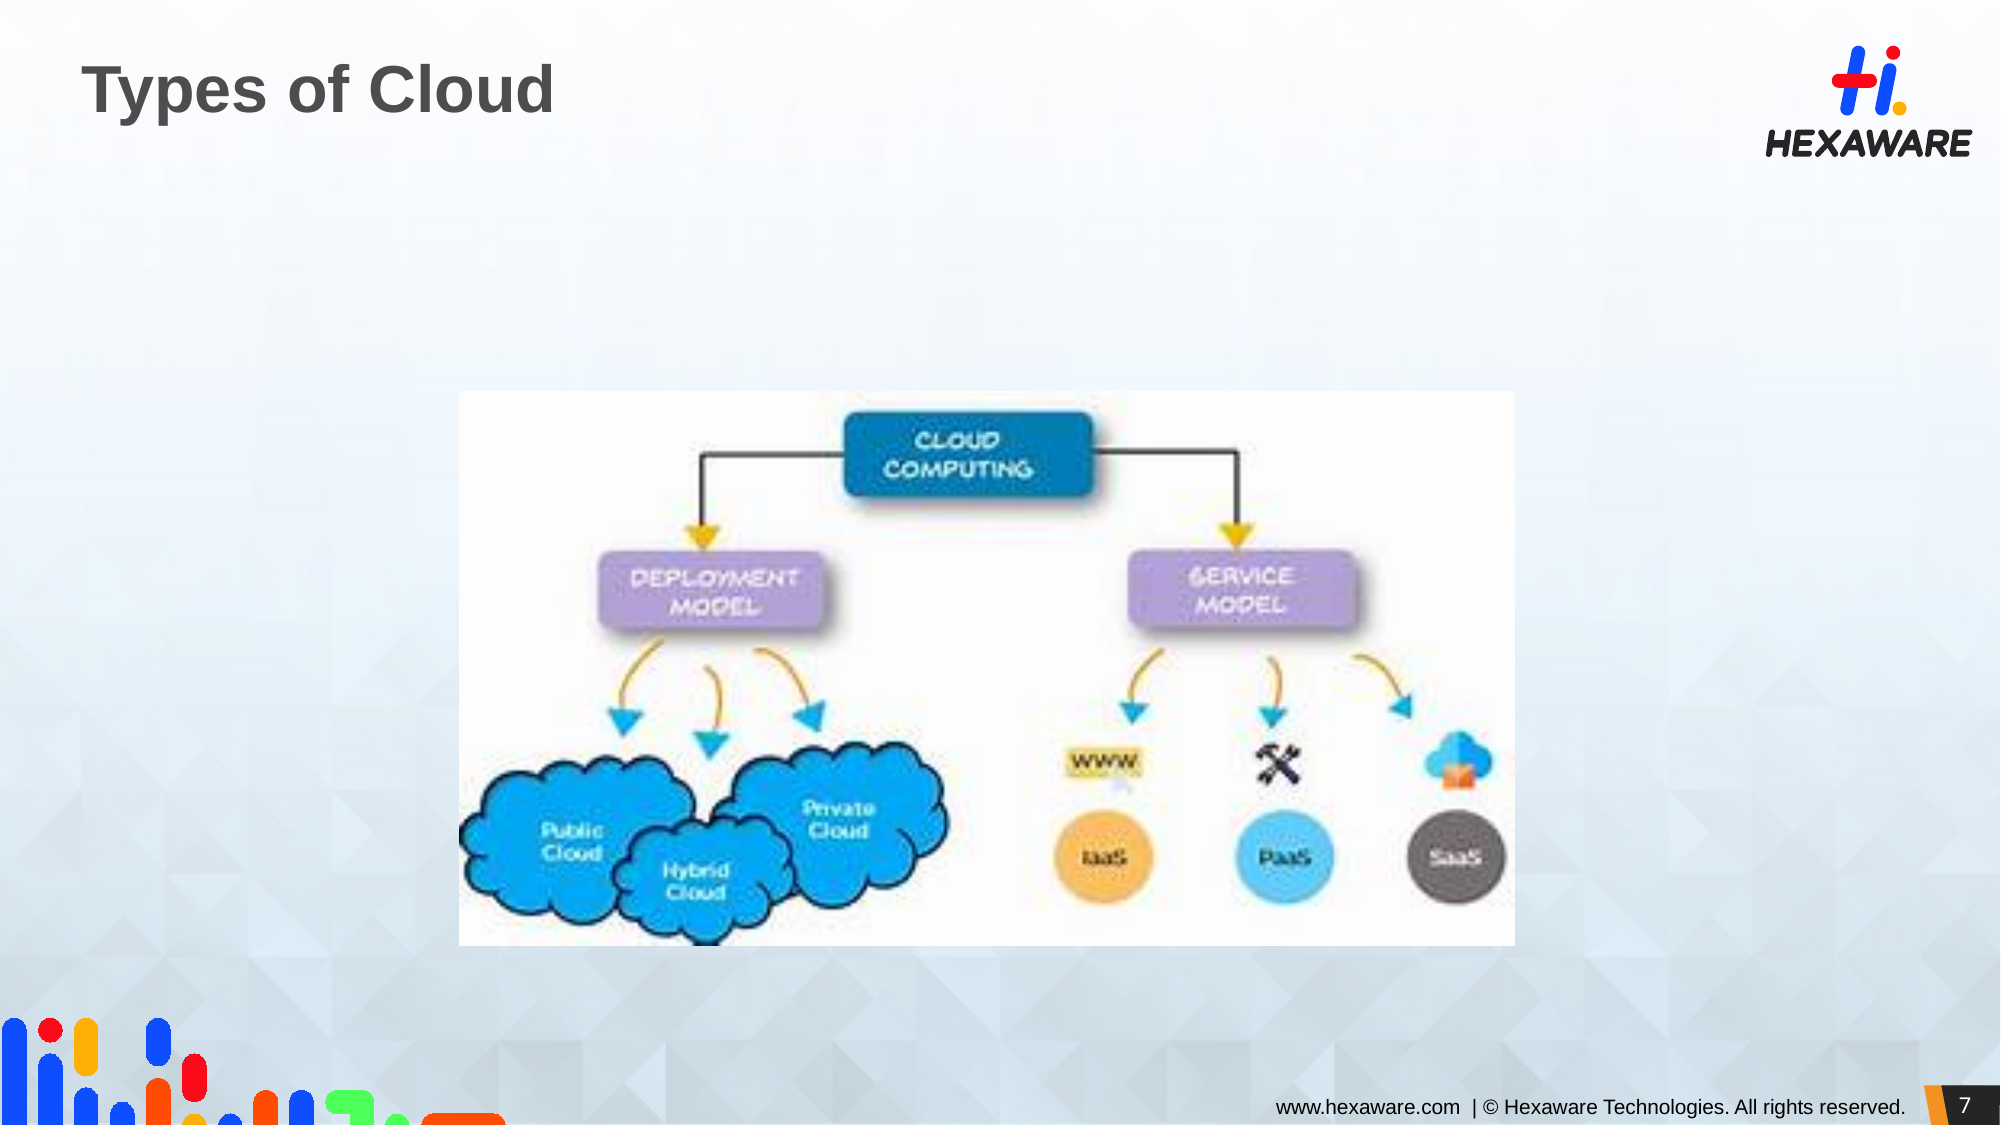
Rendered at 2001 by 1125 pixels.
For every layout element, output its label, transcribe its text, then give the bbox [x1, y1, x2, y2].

title Types of Cloud [70, 35, 1521, 136]
picture [0, 0, 2001, 1125]
